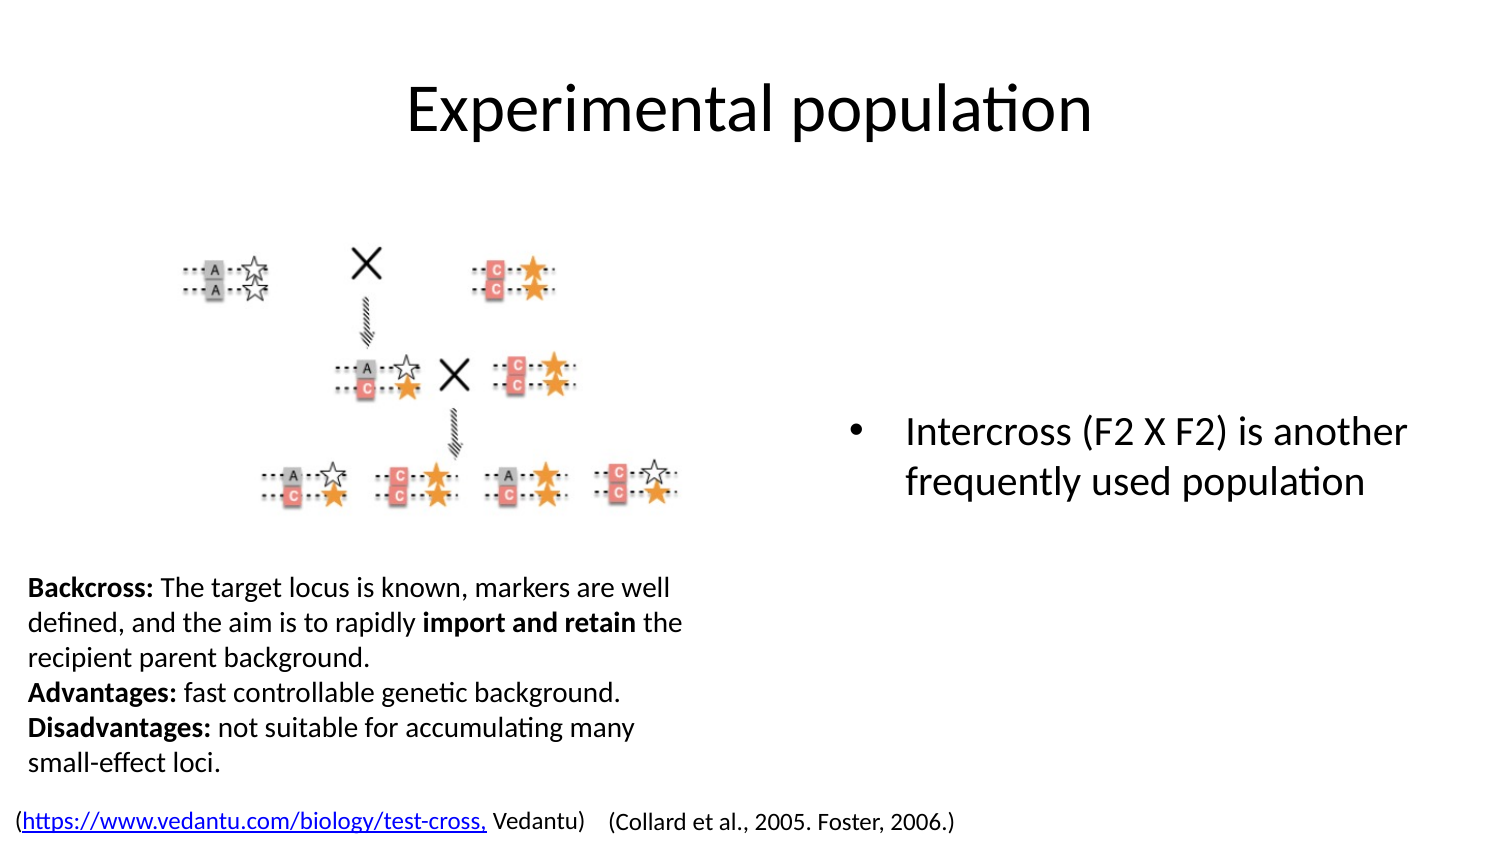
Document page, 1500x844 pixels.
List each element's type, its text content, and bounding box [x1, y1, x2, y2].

picture [21, 231, 751, 523]
text_box (https://www.vedantu.com/biology/test-cross, Vedantu) [0, 797, 684, 842]
title Experimental population [75, 33, 1425, 175]
text_box Backcross: The target locus is known, markers are well defined, and the aim is to rapidly import and retain the recipient parent background. Advantages: fast controllable genetic background. Disadvantages: not suitable for accumulating many small-effect loci. [13, 561, 718, 786]
text_box (Collard et al., 2005. Foster, 2006.) [593, 798, 1500, 843]
list Intercross (F2 X F2) is another frequently used population [834, 396, 1466, 798]
